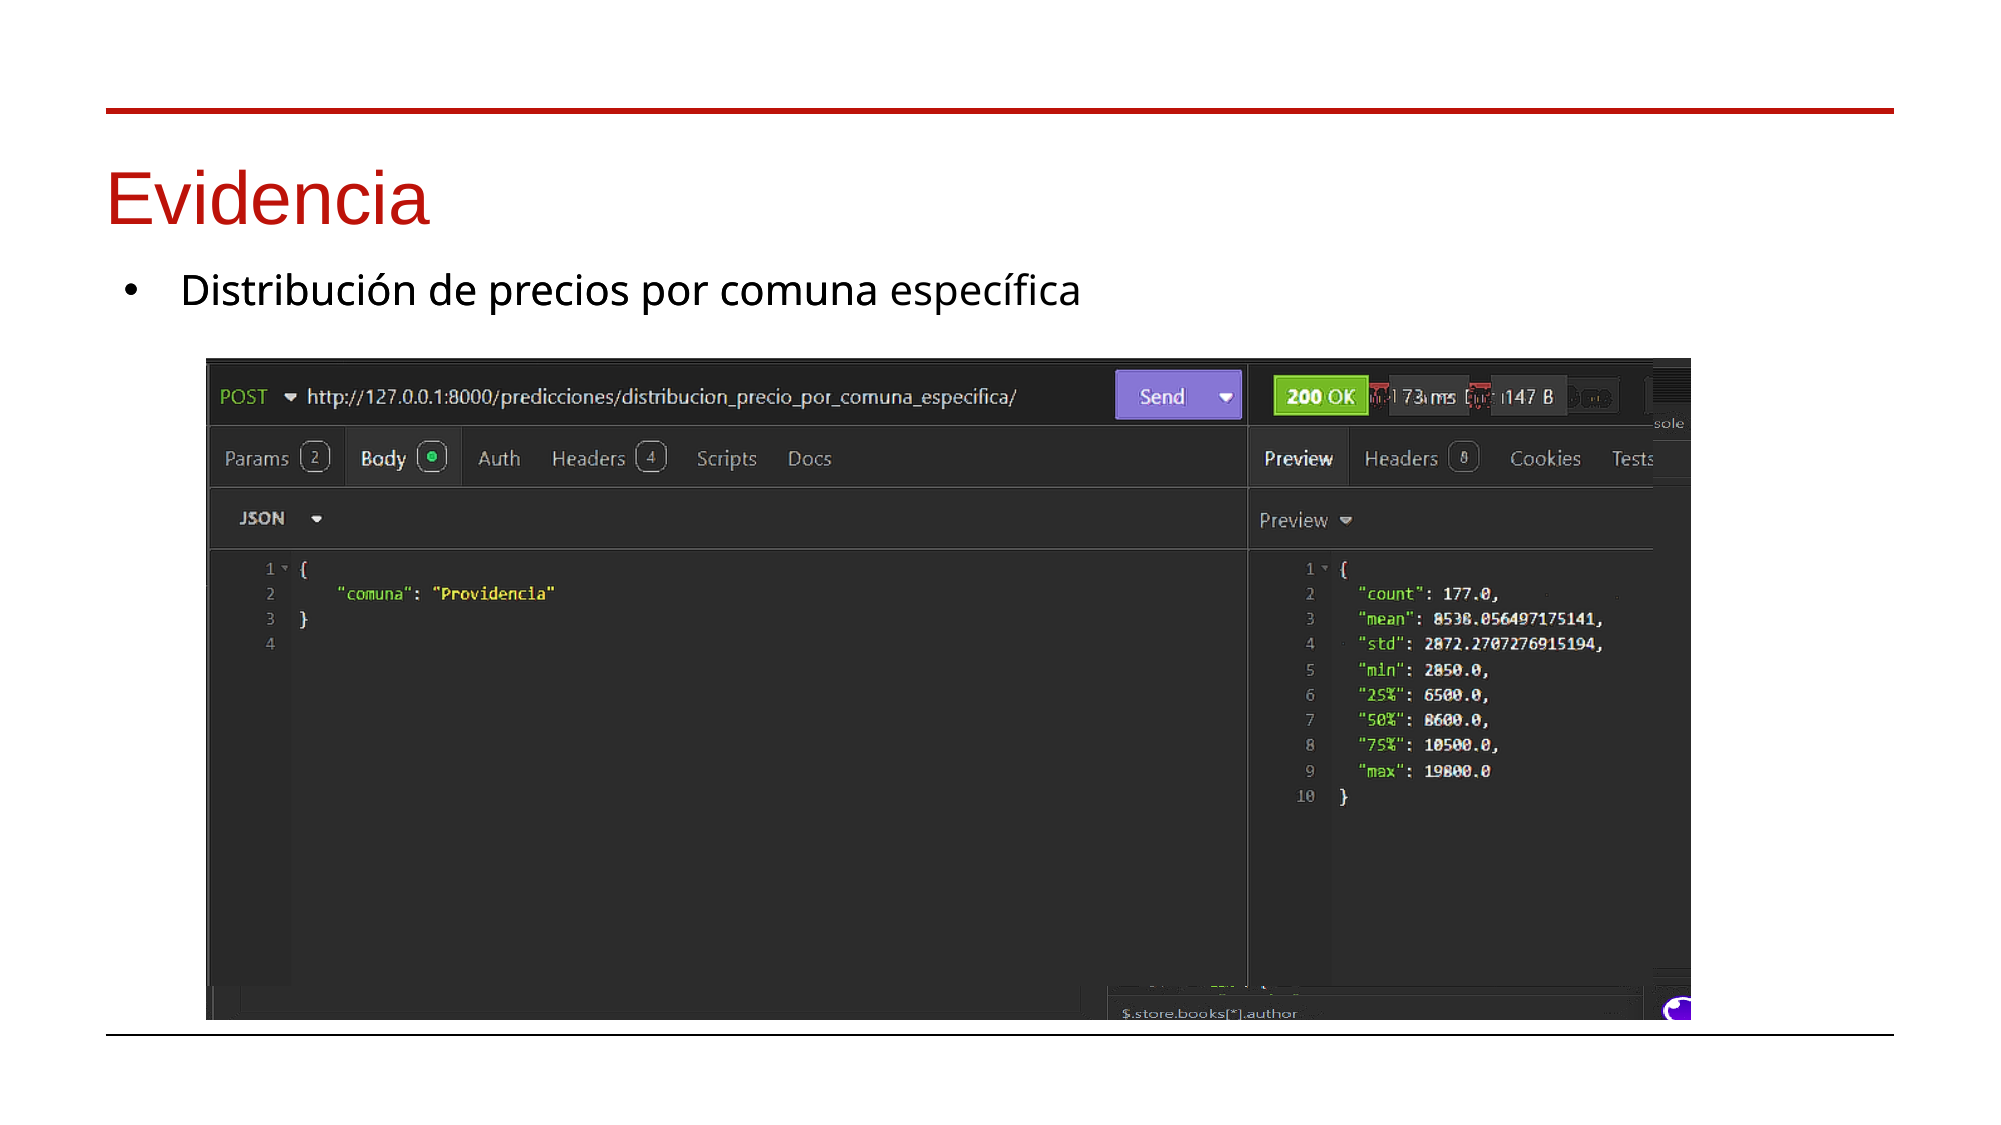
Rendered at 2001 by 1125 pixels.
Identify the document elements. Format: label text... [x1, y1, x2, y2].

text_box Distribución de precios por comuna específica [89, 246, 1894, 908]
title Evidencia [90, 156, 1894, 246]
picture [205, 358, 1691, 1020]
